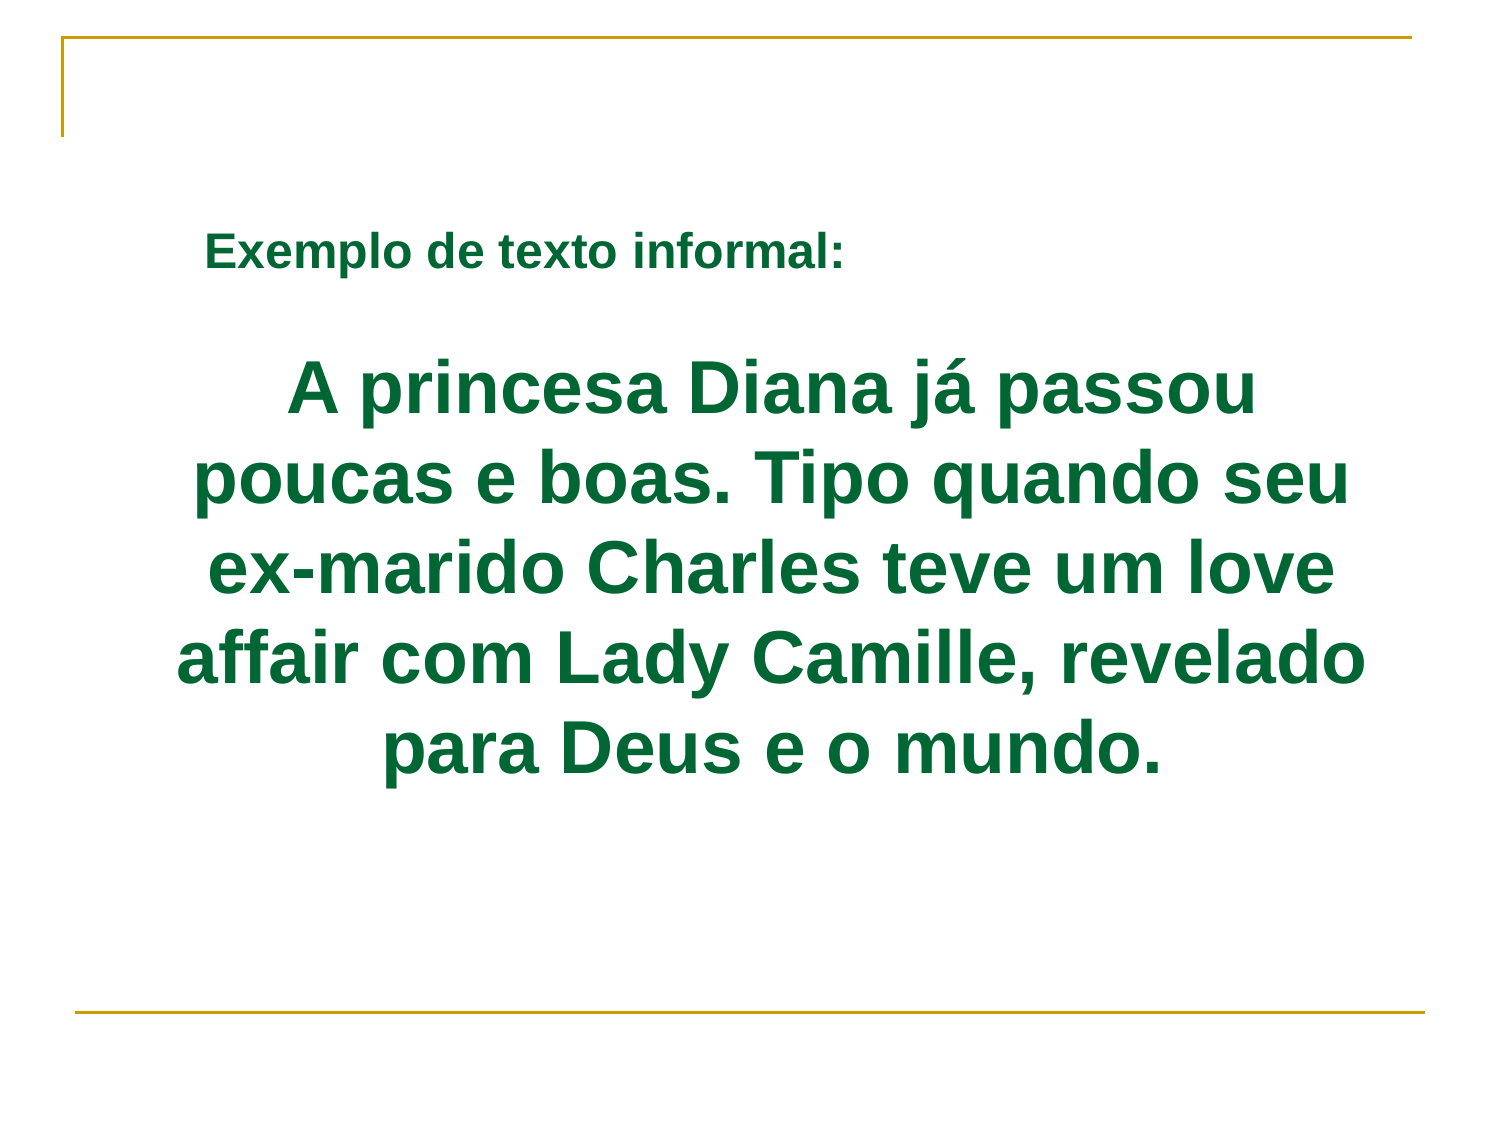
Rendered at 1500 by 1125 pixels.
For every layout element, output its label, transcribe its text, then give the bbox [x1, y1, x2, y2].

text_box Exemplo de texto informal: A princesa Diana já passou poucas e boas. Tipo quando seu ex-marido Charles teve um love affair com Lady Camille, revelado para Deus e o mundo. [147, 160, 1398, 797]
